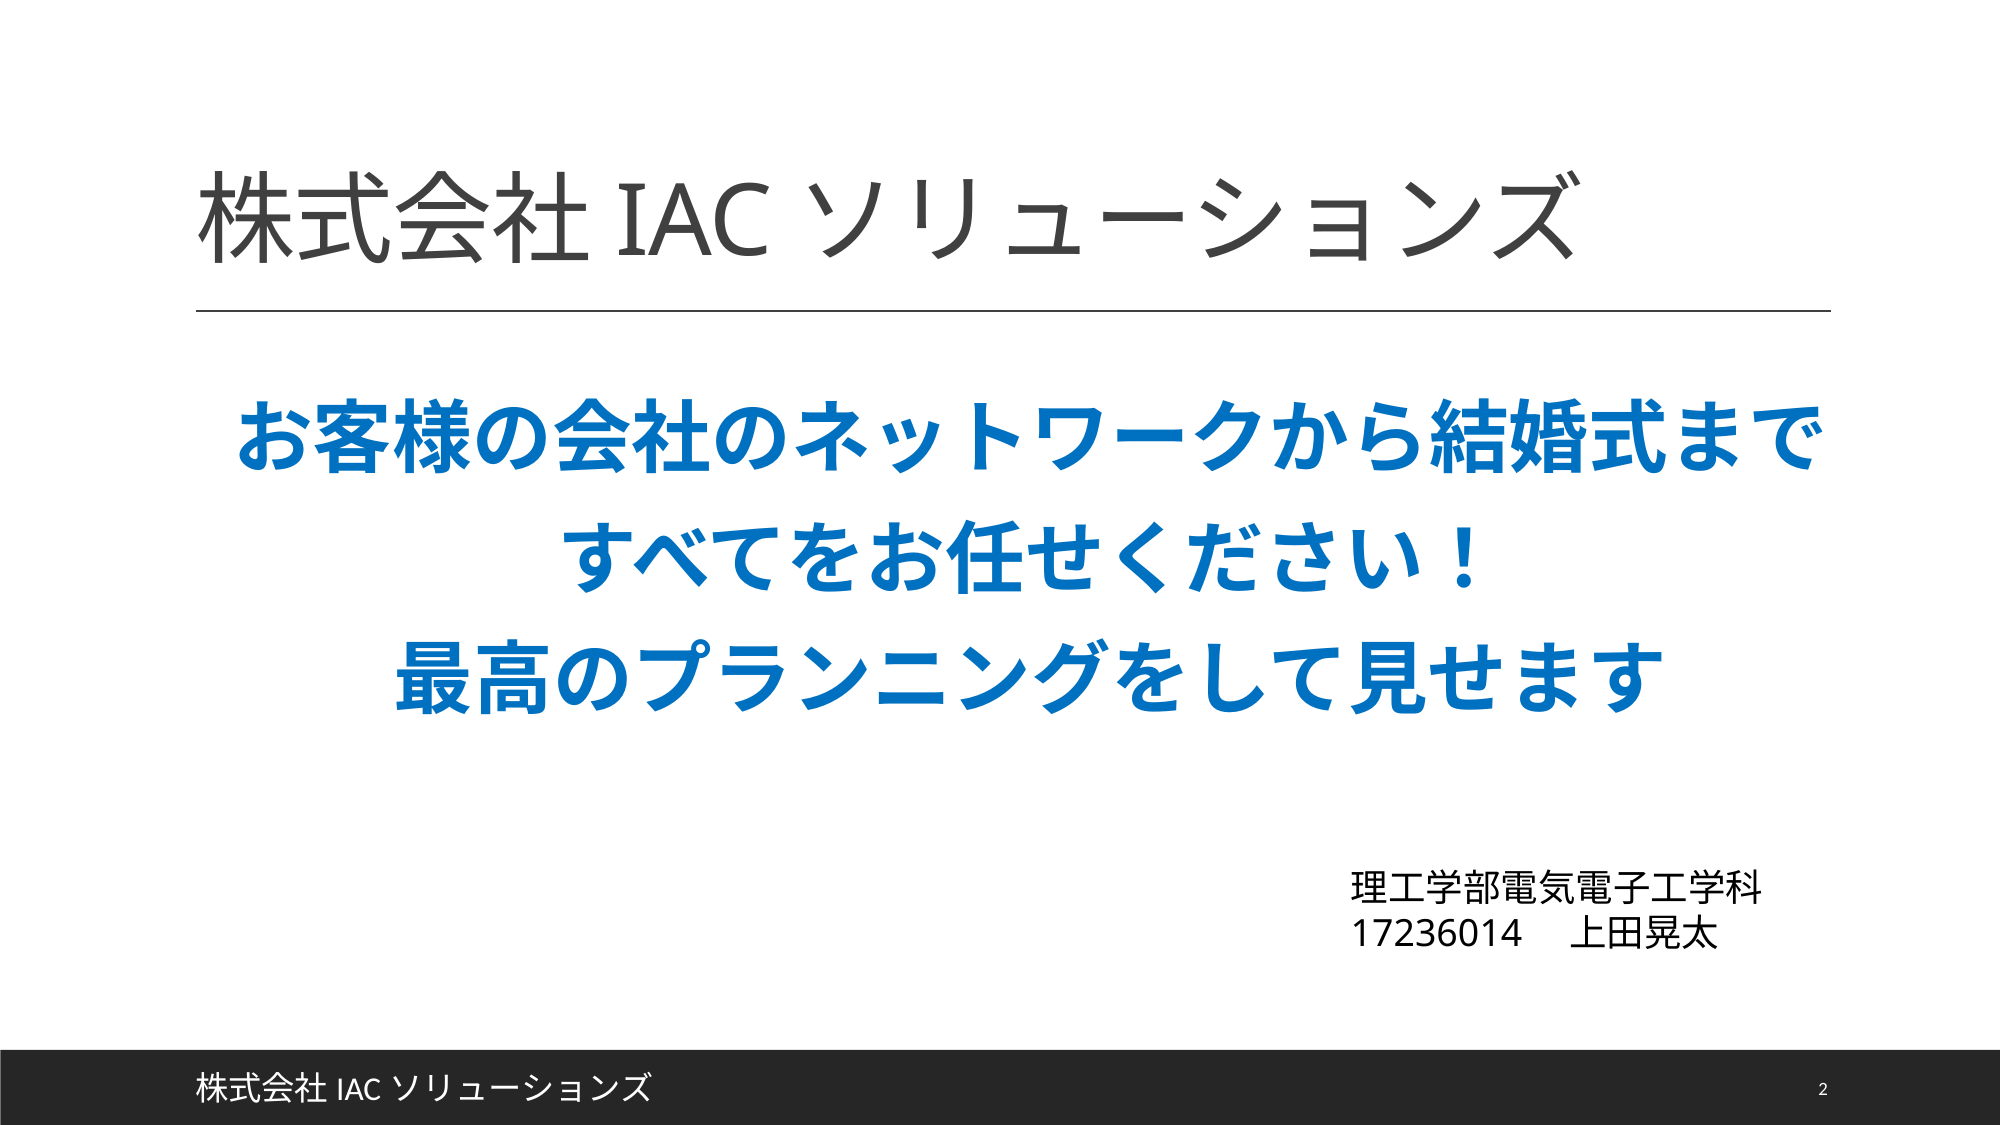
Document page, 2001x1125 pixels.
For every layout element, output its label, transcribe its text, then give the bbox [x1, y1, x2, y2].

title 株式会社IACソリューションズ [180, 47, 1830, 285]
slide_number 2 [1803, 1057, 1932, 1118]
text_box 理工学部電気電子工学科 17236014 上田晃太 [1335, 856, 1957, 962]
list お客様の会社のネットワークから結婚式まで すべてをお任せください！ 最高のプランニングをして見せます [202, 379, 1844, 764]
footer 株式会社IACソリューションズ [180, 1057, 1299, 1118]
